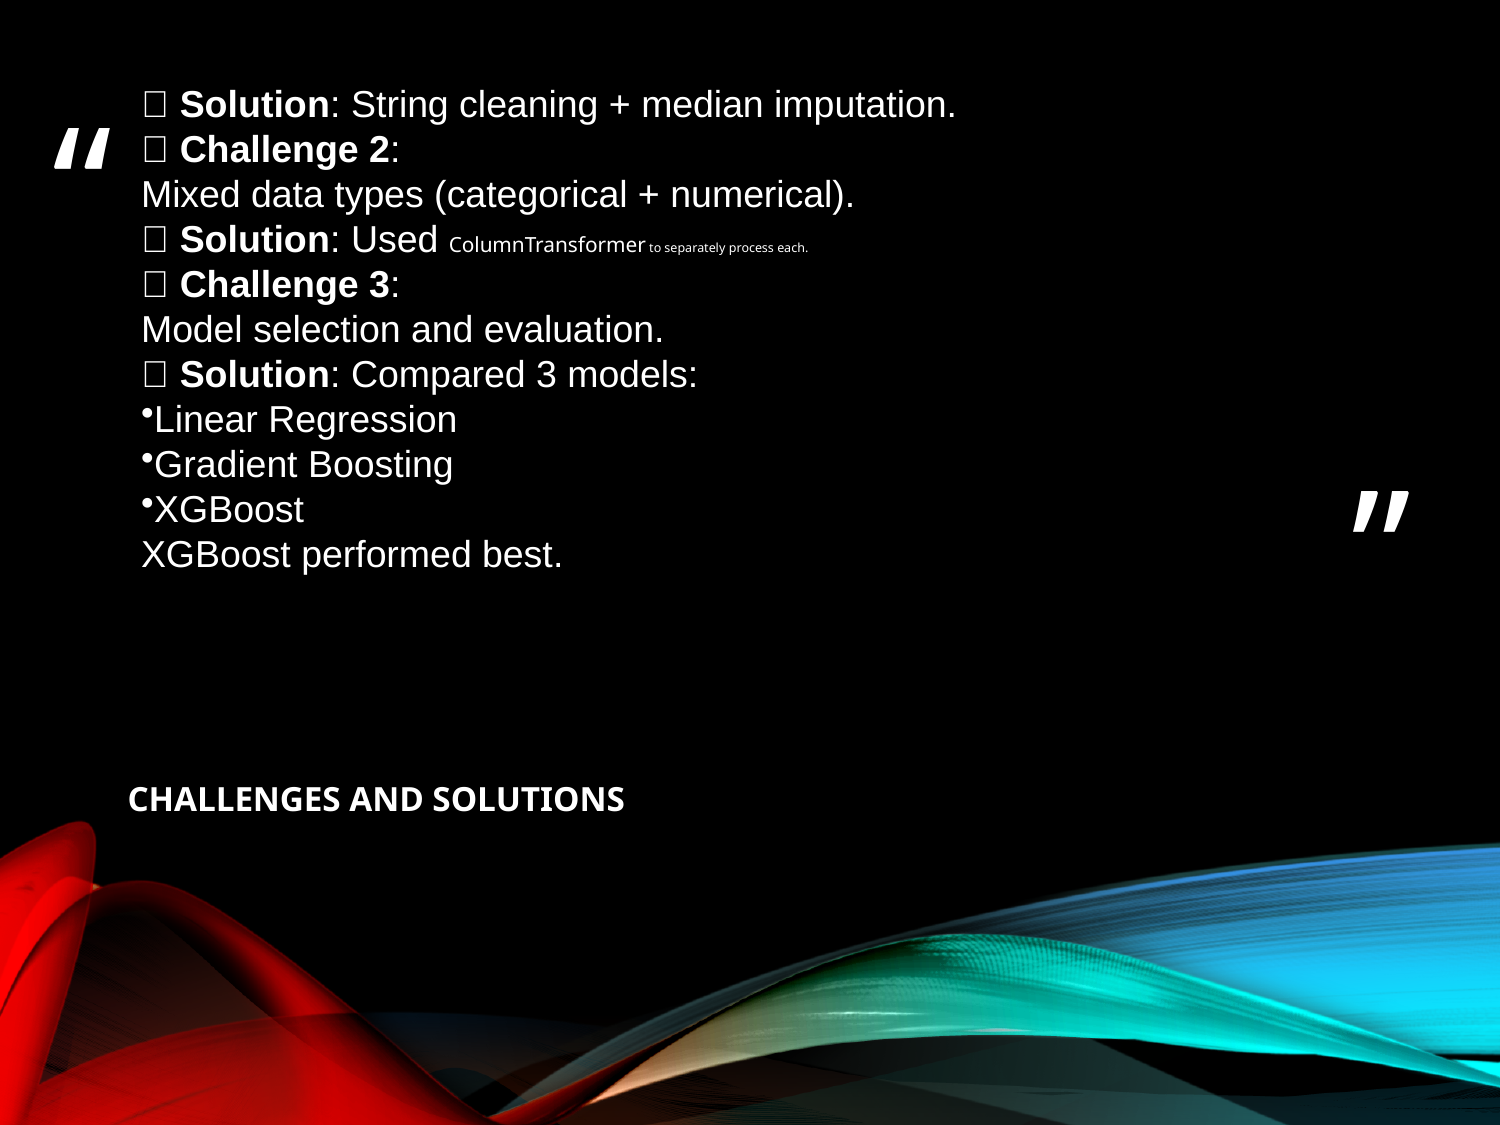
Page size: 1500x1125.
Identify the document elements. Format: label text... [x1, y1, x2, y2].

title ✅ Solution: String cleaning + median imputation. 🧩 Challenge 2: Mixed data types (categorical + numerical). ✅ Solution: Used ColumnTransformer to separately process each. 🧩 Challenge 3: Model selection and evaluation. ✅ Solution: Compared 3 models: Linear Regression Gradient Boosting XGBoost XGBoost performed best. [126, 72, 1375, 628]
picture [0, 819, 1500, 1125]
list CHALLENGES AND SOLUTIONS [112, 724, 1389, 878]
